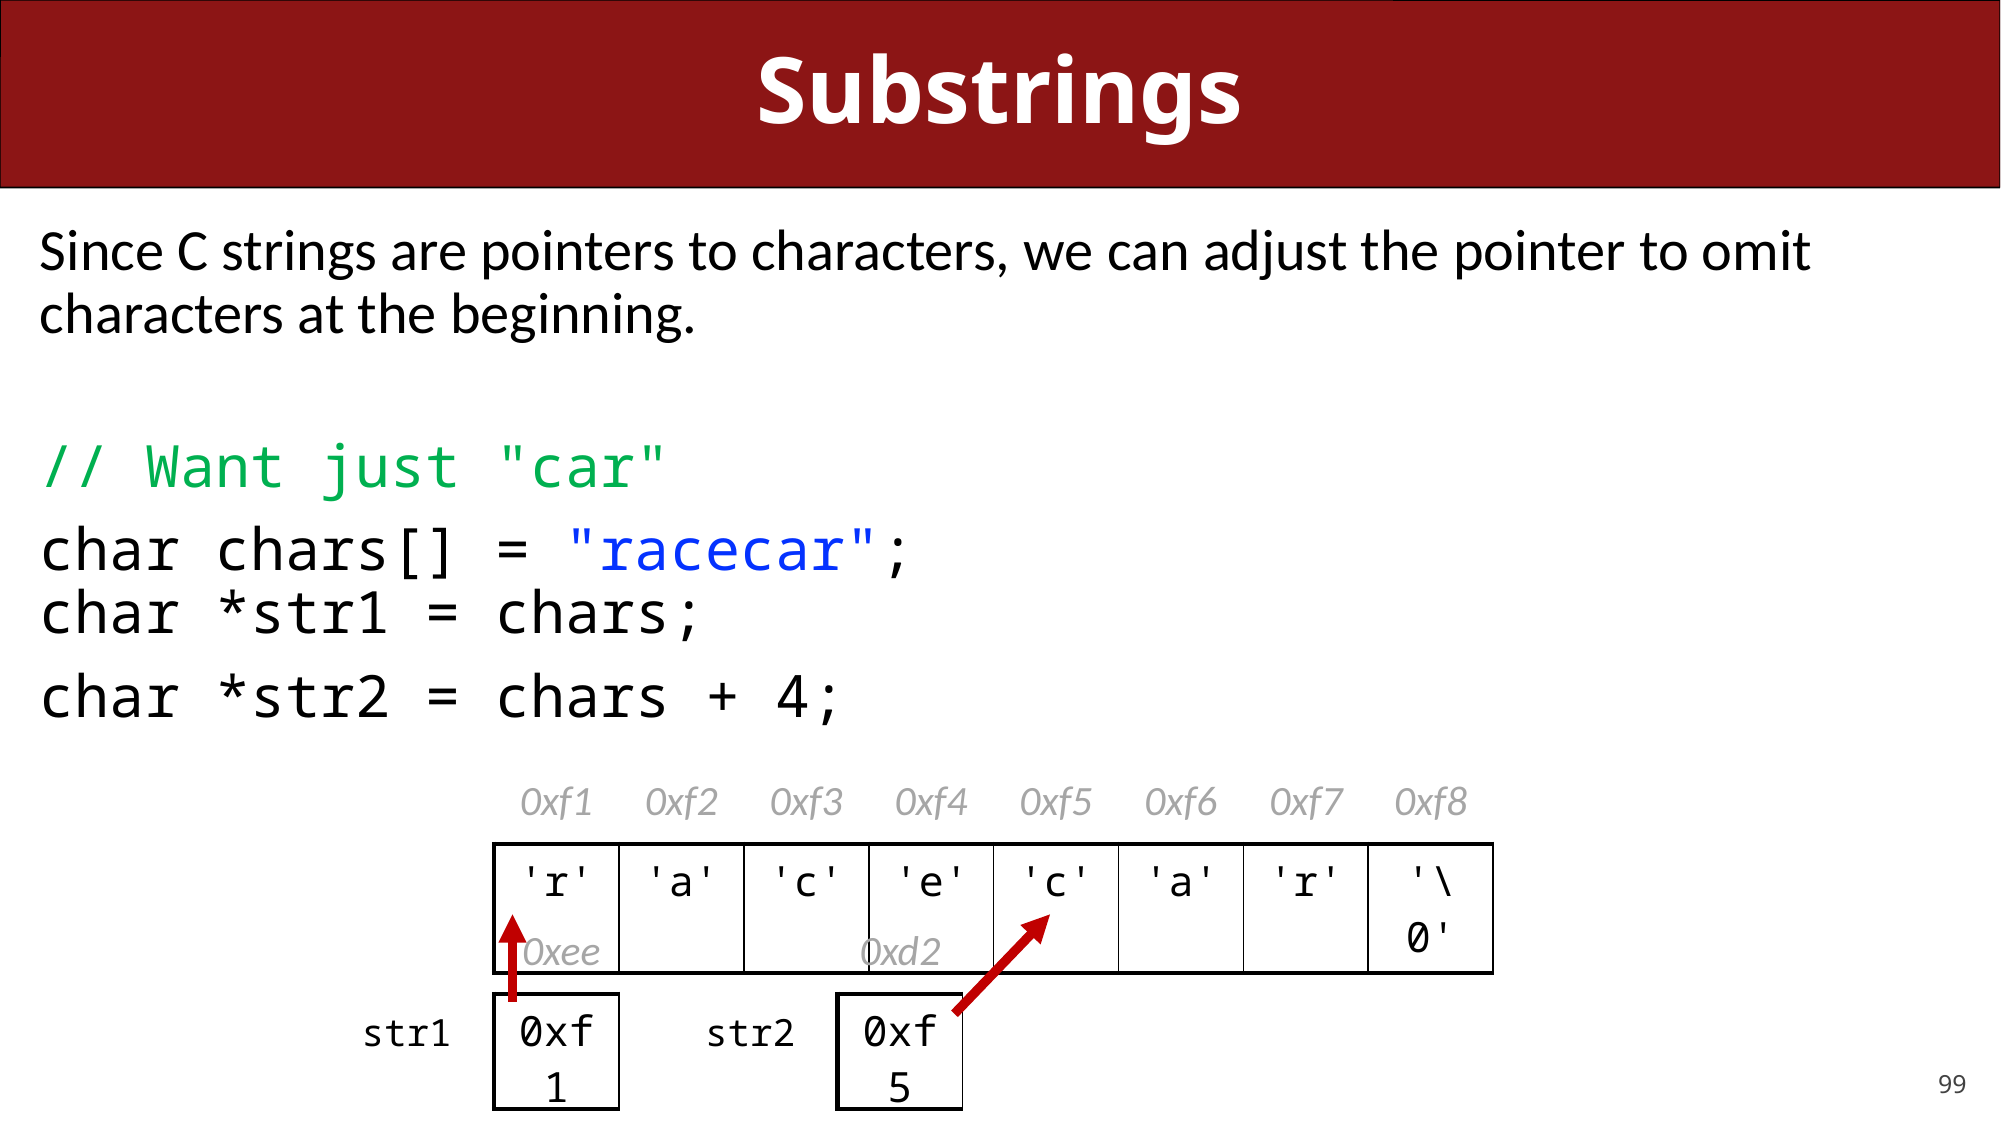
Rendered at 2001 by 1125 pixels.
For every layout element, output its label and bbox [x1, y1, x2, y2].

text_box [346, 1001, 467, 1062]
list [24, 212, 1963, 1063]
table_cell [1119, 846, 1243, 971]
table_cell [1244, 846, 1367, 971]
text_box [954, 914, 1050, 1014]
table_cell [870, 846, 993, 926]
list [619, 975, 838, 1063]
table_header [517, 926, 619, 992]
table_header [494, 926, 508, 992]
table_header [494, 776, 1493, 842]
table_cell [620, 846, 743, 971]
table_cell [745, 846, 868, 971]
title [75, 0, 1925, 188]
text_box [690, 1001, 810, 1062]
table_cell [496, 846, 618, 926]
table_header [838, 926, 954, 992]
table_cell [496, 996, 618, 1107]
table_cell [1369, 846, 1492, 971]
table_cell [994, 846, 1118, 971]
table_cell [840, 996, 962, 1107]
